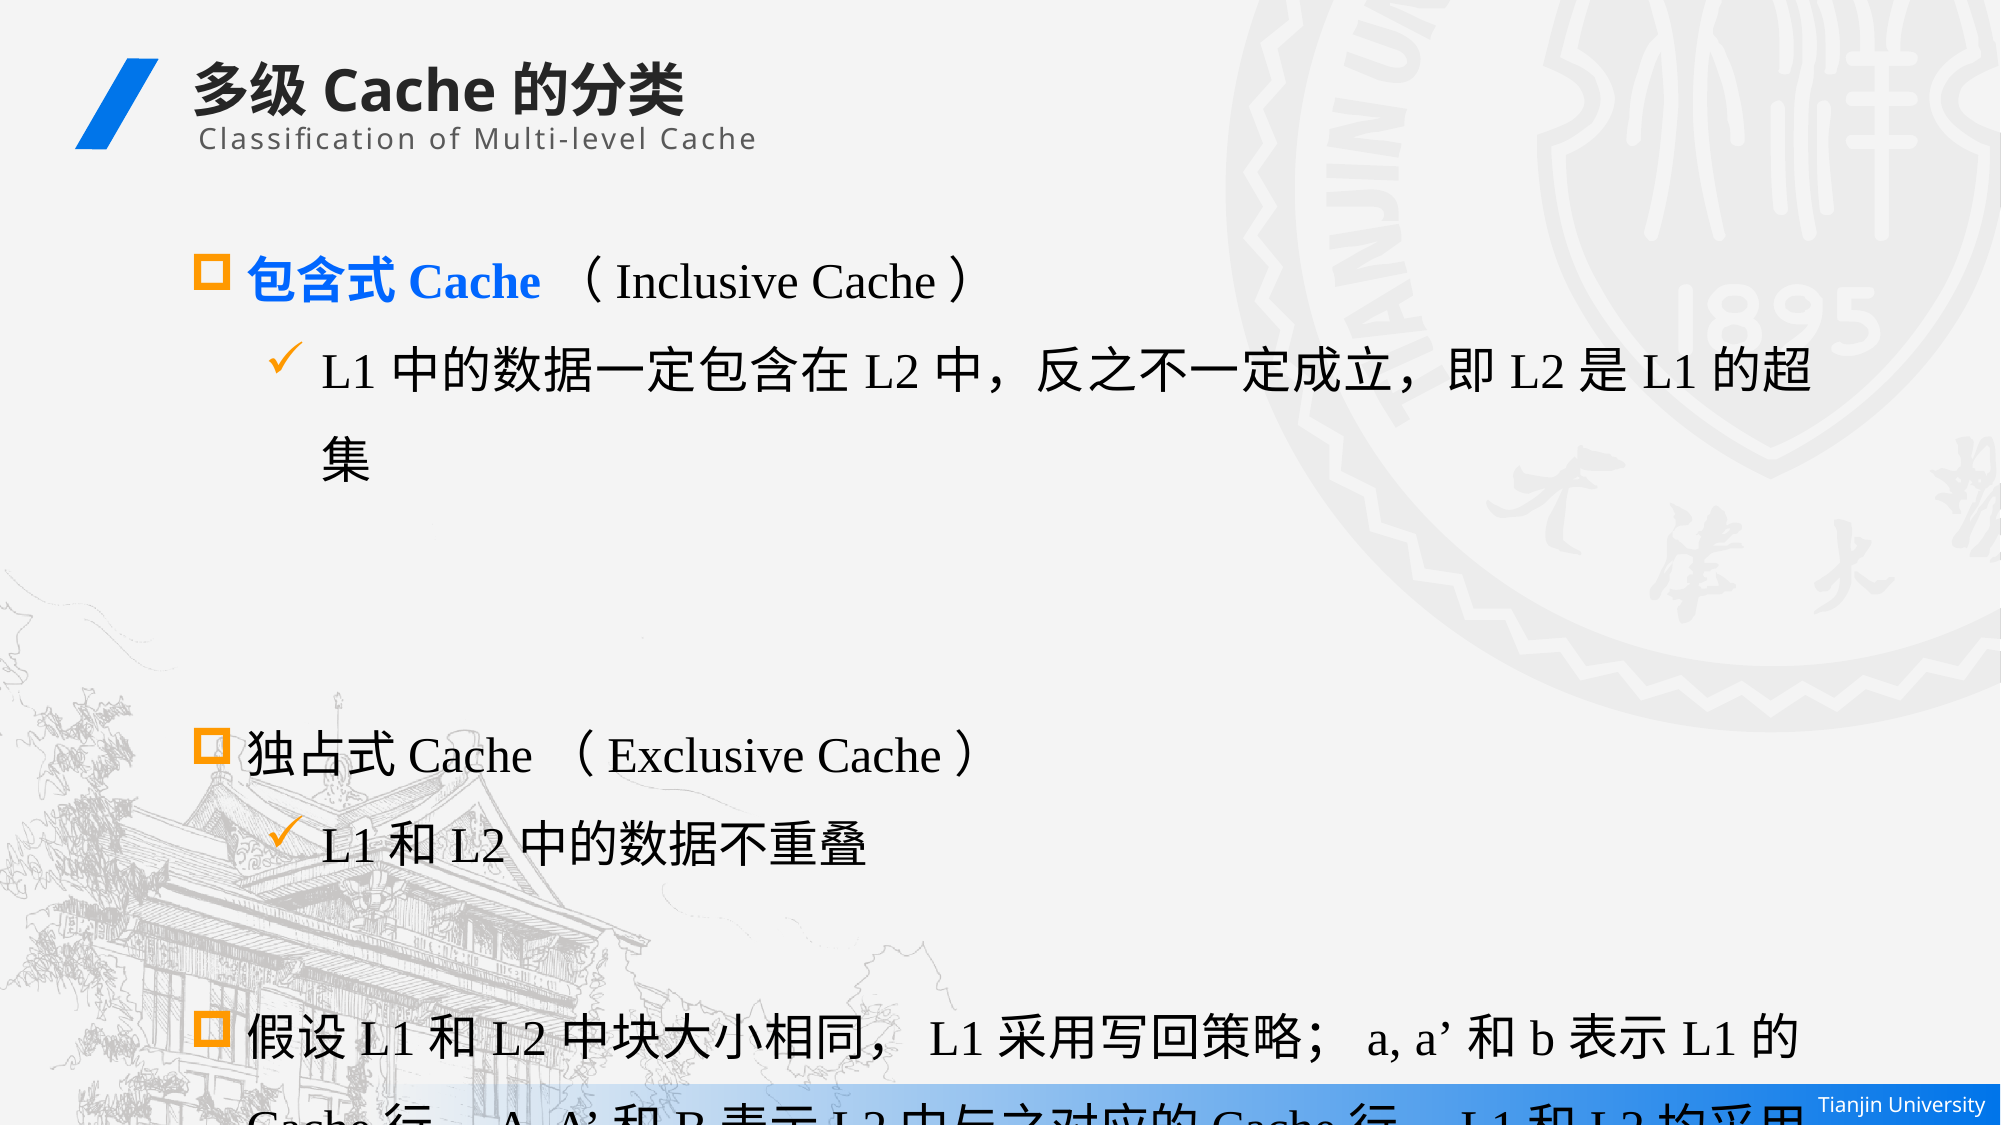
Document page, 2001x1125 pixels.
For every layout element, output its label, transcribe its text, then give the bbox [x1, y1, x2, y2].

text_box 包含式Cache（Inclusive Cache） L1中的数据一定包含在L2中，反之不一定成立，即L2是L1的超集 独占式Cache（Exclusive Cache） L1和L2中的数据不重叠 假设L1和L2中块大小相同，L1采用写回策略；a, a’和b表示L1的Cache行，A, A’和B表示L2中与之对应的Cache行，L1和L2均采用LRU替换策略 [175, 210, 1827, 1125]
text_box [104, 45, 830, 166]
text_box [74, 98, 104, 150]
